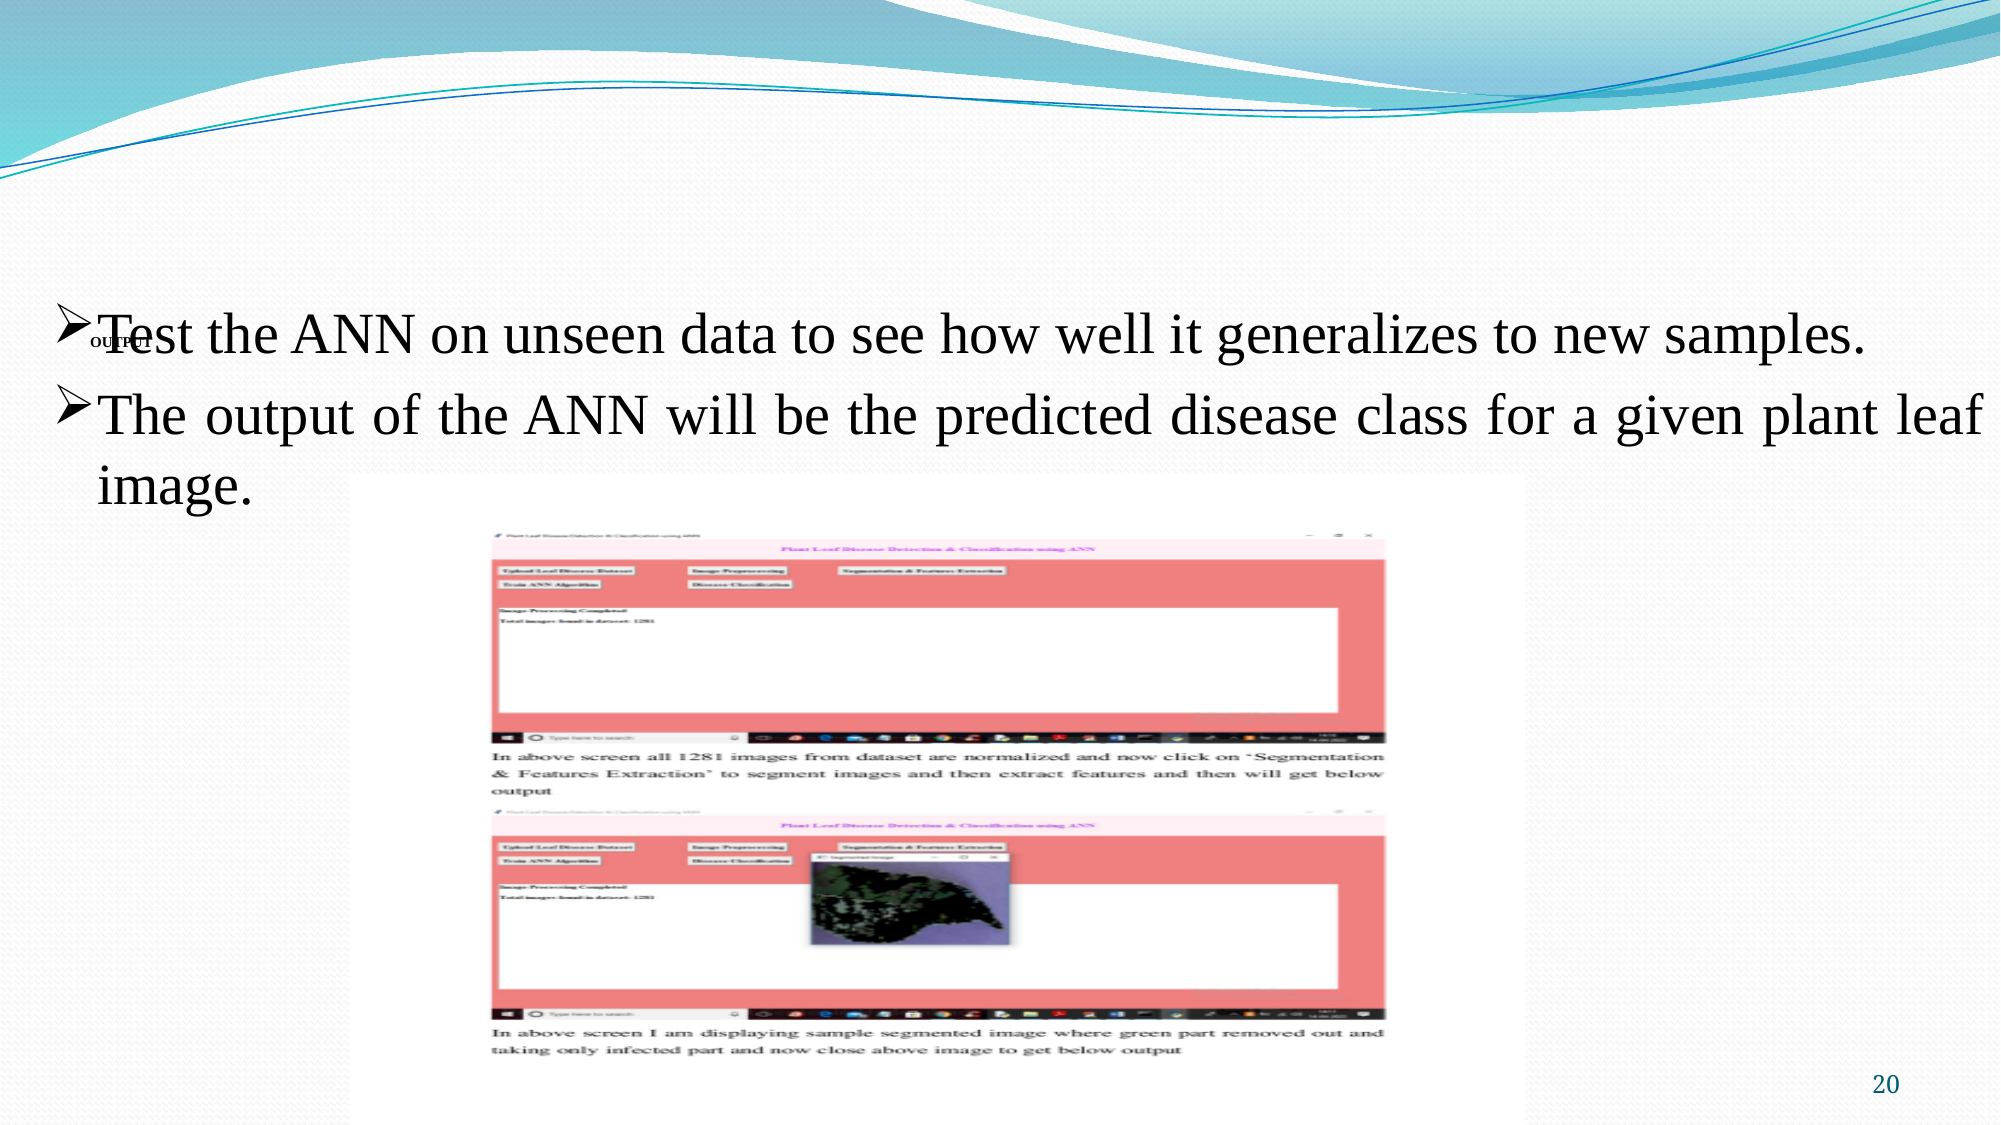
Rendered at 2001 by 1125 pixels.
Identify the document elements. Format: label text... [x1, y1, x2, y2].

list Test the ANN on unseen data to see how well it generalizes to new samples. The output of the ANN will be the predicted disease class for a given plant leaf image. [37, 287, 2000, 962]
slide_number 20 [1733, 1042, 1900, 1103]
picture [349, 474, 1526, 1125]
